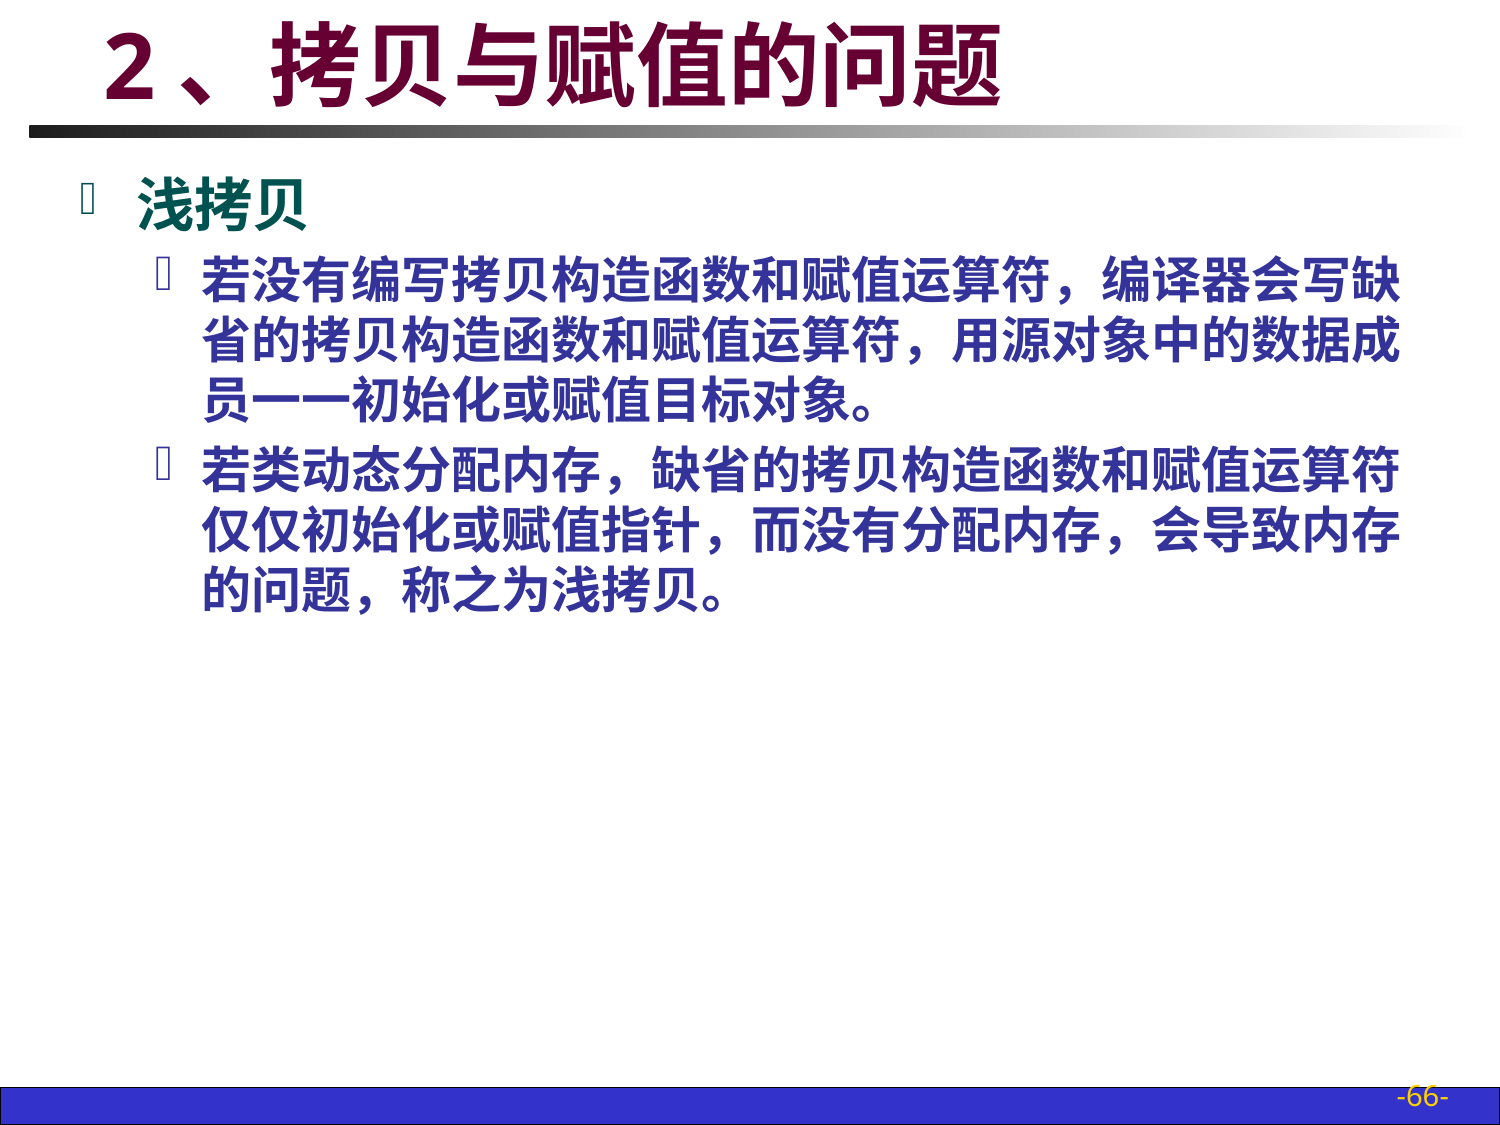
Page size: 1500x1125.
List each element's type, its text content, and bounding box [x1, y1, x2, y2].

list 浅拷贝 若没有编写拷贝构造函数和赋值运算符，编译器会写缺省的拷贝构造函数和赋值运算符，用源对象中的数据成员一一初始化或赋值目标对象。 若类动态分配内存，缺省的拷贝构造函数和赋值运算符仅仅初始化或赋值指针，而没有分配内存，会导致内存的问题，称之为浅拷贝。 [64, 160, 1436, 1012]
slide_number -66- [1151, 1074, 1465, 1125]
title 2、拷贝与赋值的问题 [88, 18, 1398, 126]
